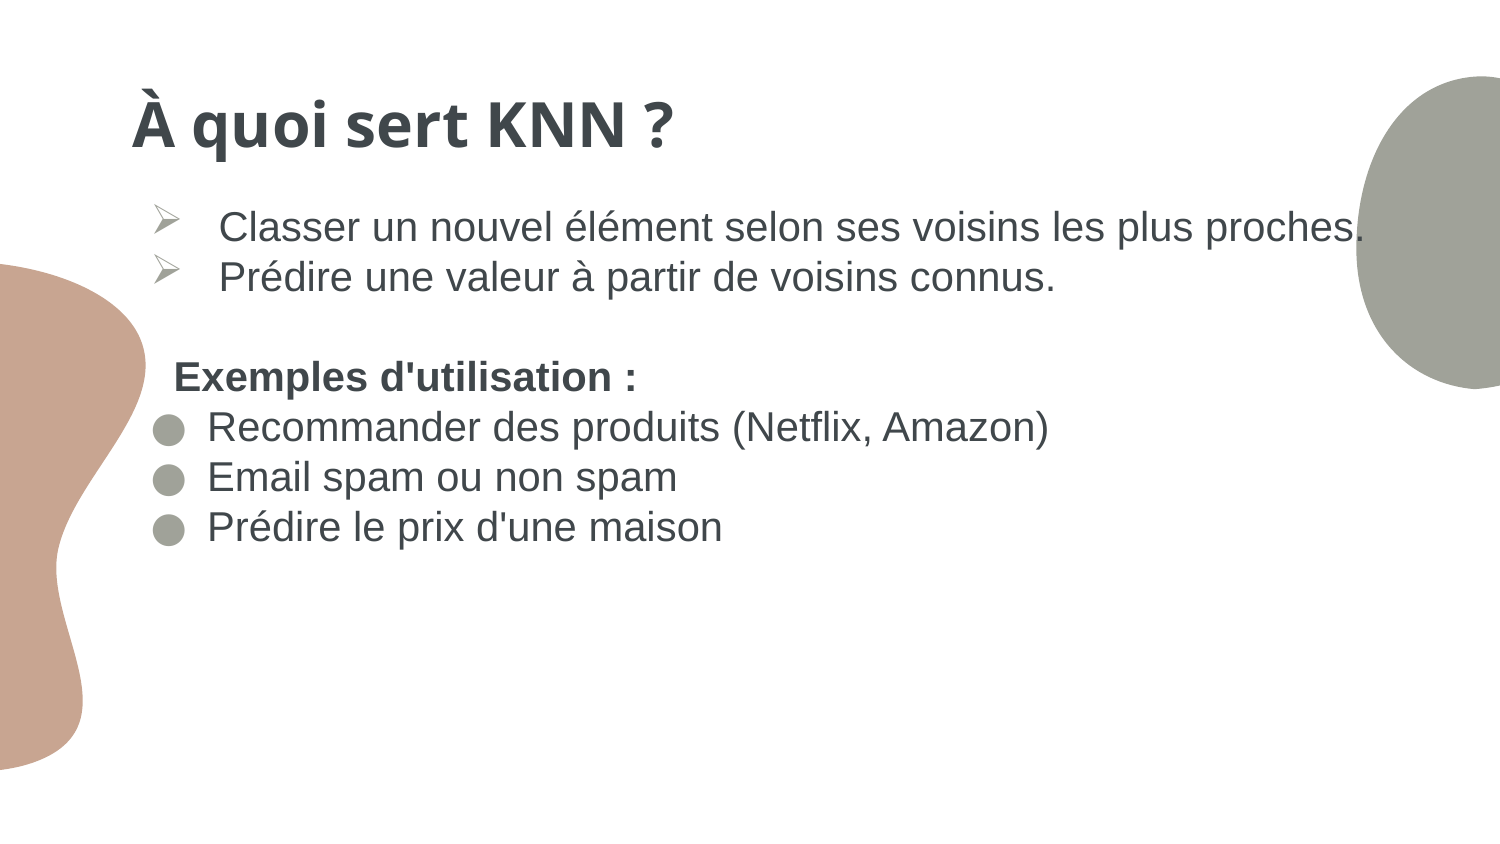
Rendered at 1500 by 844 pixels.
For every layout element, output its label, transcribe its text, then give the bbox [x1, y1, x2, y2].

subtitle Classer un nouvel élément selon ses voisins les plus proches. Prédire une valeur à partir de voisins connus. Exemples d'utilisation : Recommander des produits (Netflix, Amazon) Email spam ou non spam Prédire le prix d'une maison [116, 184, 1383, 750]
title À quoi sert KNN ? [116, 85, 1383, 175]
